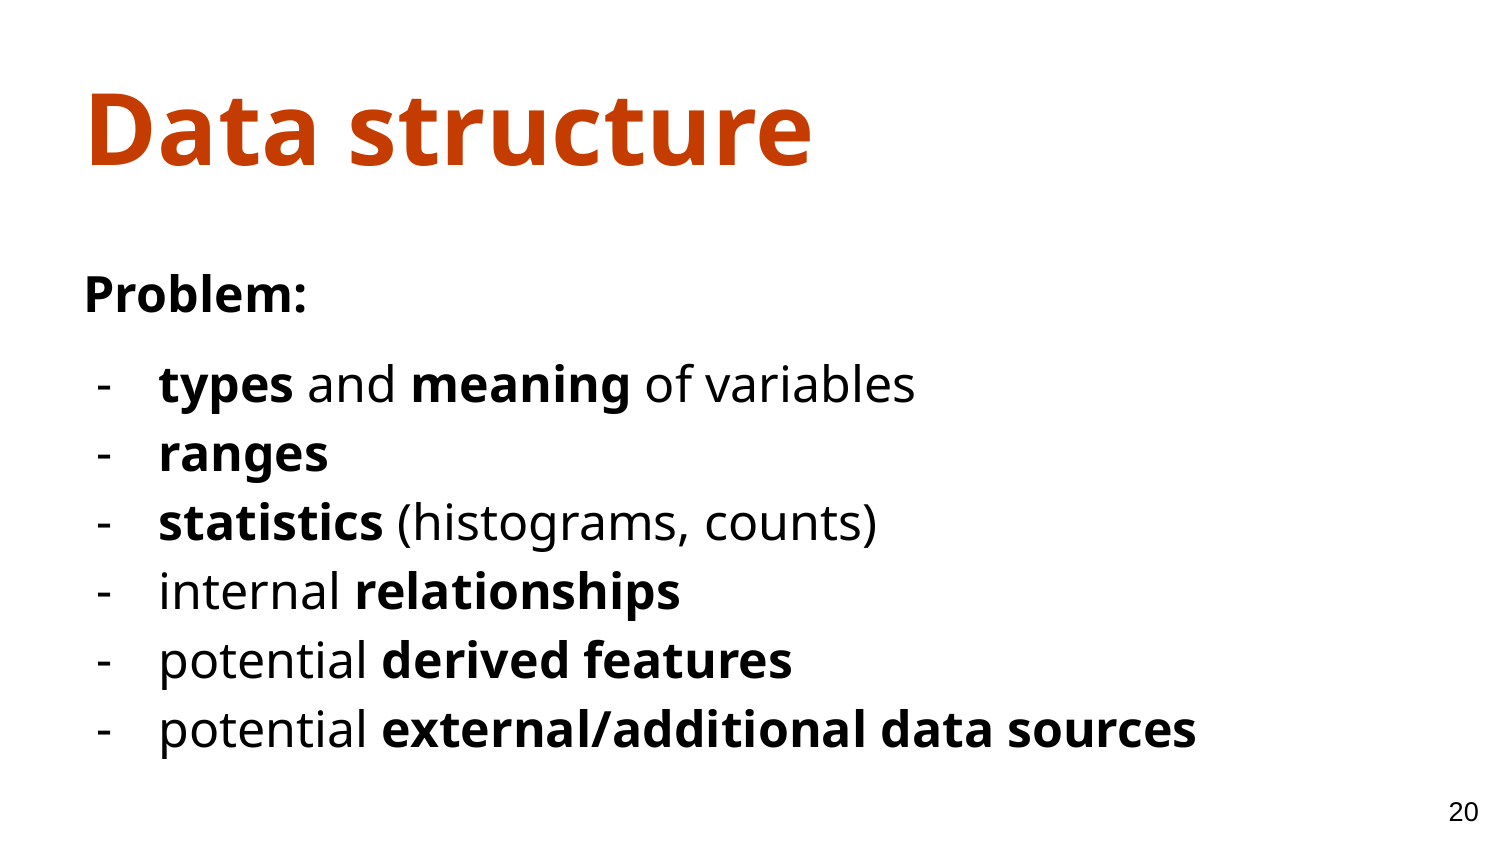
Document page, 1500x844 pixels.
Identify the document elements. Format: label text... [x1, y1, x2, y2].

text_box Data structure [68, 50, 1457, 273]
text_box [68, 363, 1430, 485]
text_box Problem: types and meaning of variables ranges statistics (histograms, counts) internal relationships potential derived features potential external/additional data sources [68, 238, 1430, 360]
slide_number ‹#› [1403, 779, 1494, 844]
